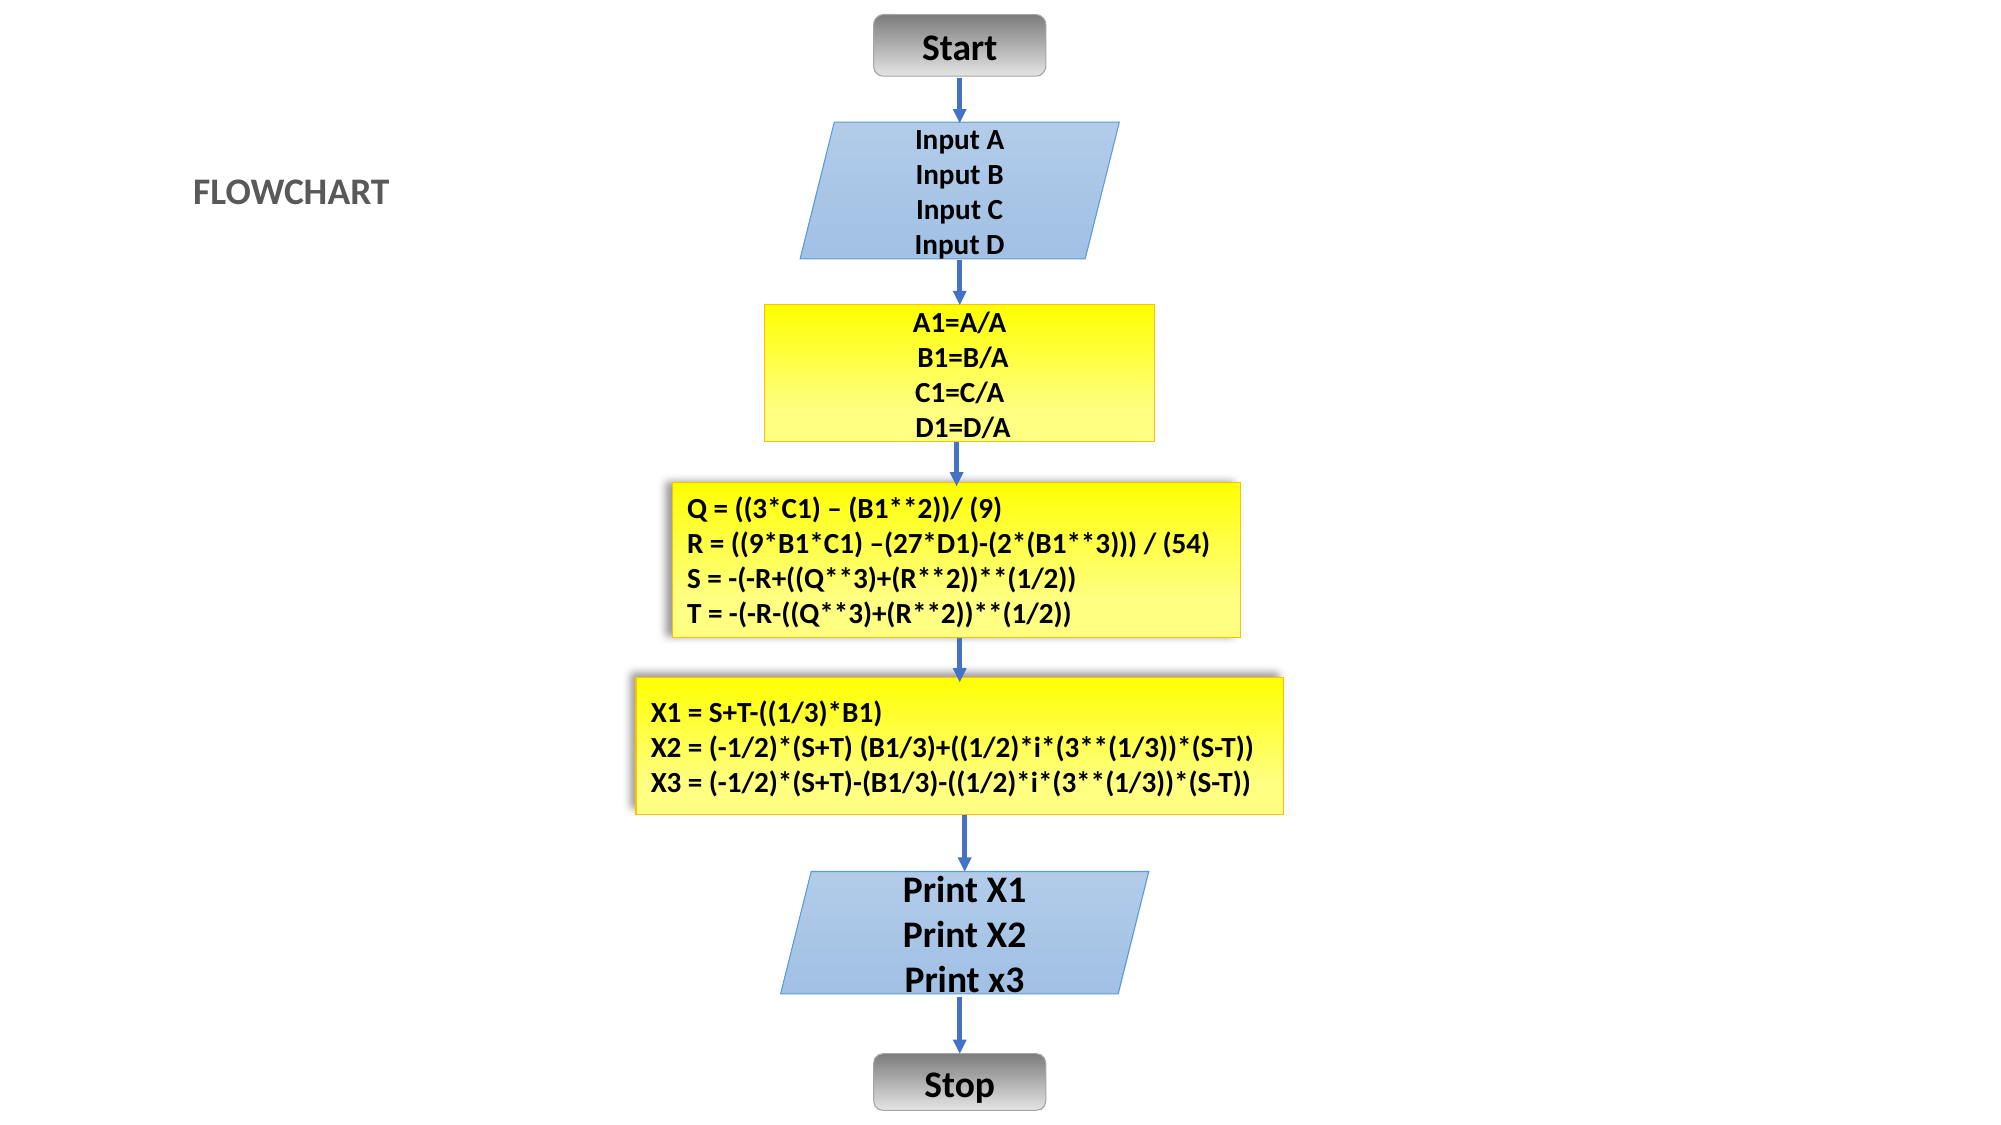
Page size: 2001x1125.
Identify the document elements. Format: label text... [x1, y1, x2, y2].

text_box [764, 14, 1155, 1111]
text_box X1 = S+T-((1/3)*B1) X2 = (-1/2)*(S+T) (B1/3)+((1/2)*i*(3**(1/3))*(S-T)) X3 = (-1/2)*(S+T)-(B1/3)-((1/2)*i*(3**(1/3))*(S-T)) [635, 677, 764, 815]
text_box X1 = S+T-((1/3)*B1) X2 = (-1/2)*(S+T) (B1/3)+((1/2)*i*(3**(1/3))*(S-T)) X3 = (-1/2)*(S+T)-(B1/3)-((1/2)*i*(3**(1/3))*(S-T)) [1155, 677, 1284, 815]
text_box Q = ((3*C1) – (B1**2))/ (9) R = ((9*B1*C1) –(27*D1)-(2*(B1**3))) / (54) S = -(-R+((Q**3)+(R**2))**(1/2)) T = -(-R-((Q**3)+(R**2))**(1/2)) [1155, 482, 1241, 638]
text_box Q = ((3*C1) – (B1**2))/ (9) R = ((9*B1*C1) –(27*D1)-(2*(B1**3))) / (54) S = -(-R+((Q**3)+(R**2))**(1/2)) T = -(-R-((Q**3)+(R**2))**(1/2)) [672, 482, 764, 638]
text_box FLOWCHART [178, 160, 418, 220]
